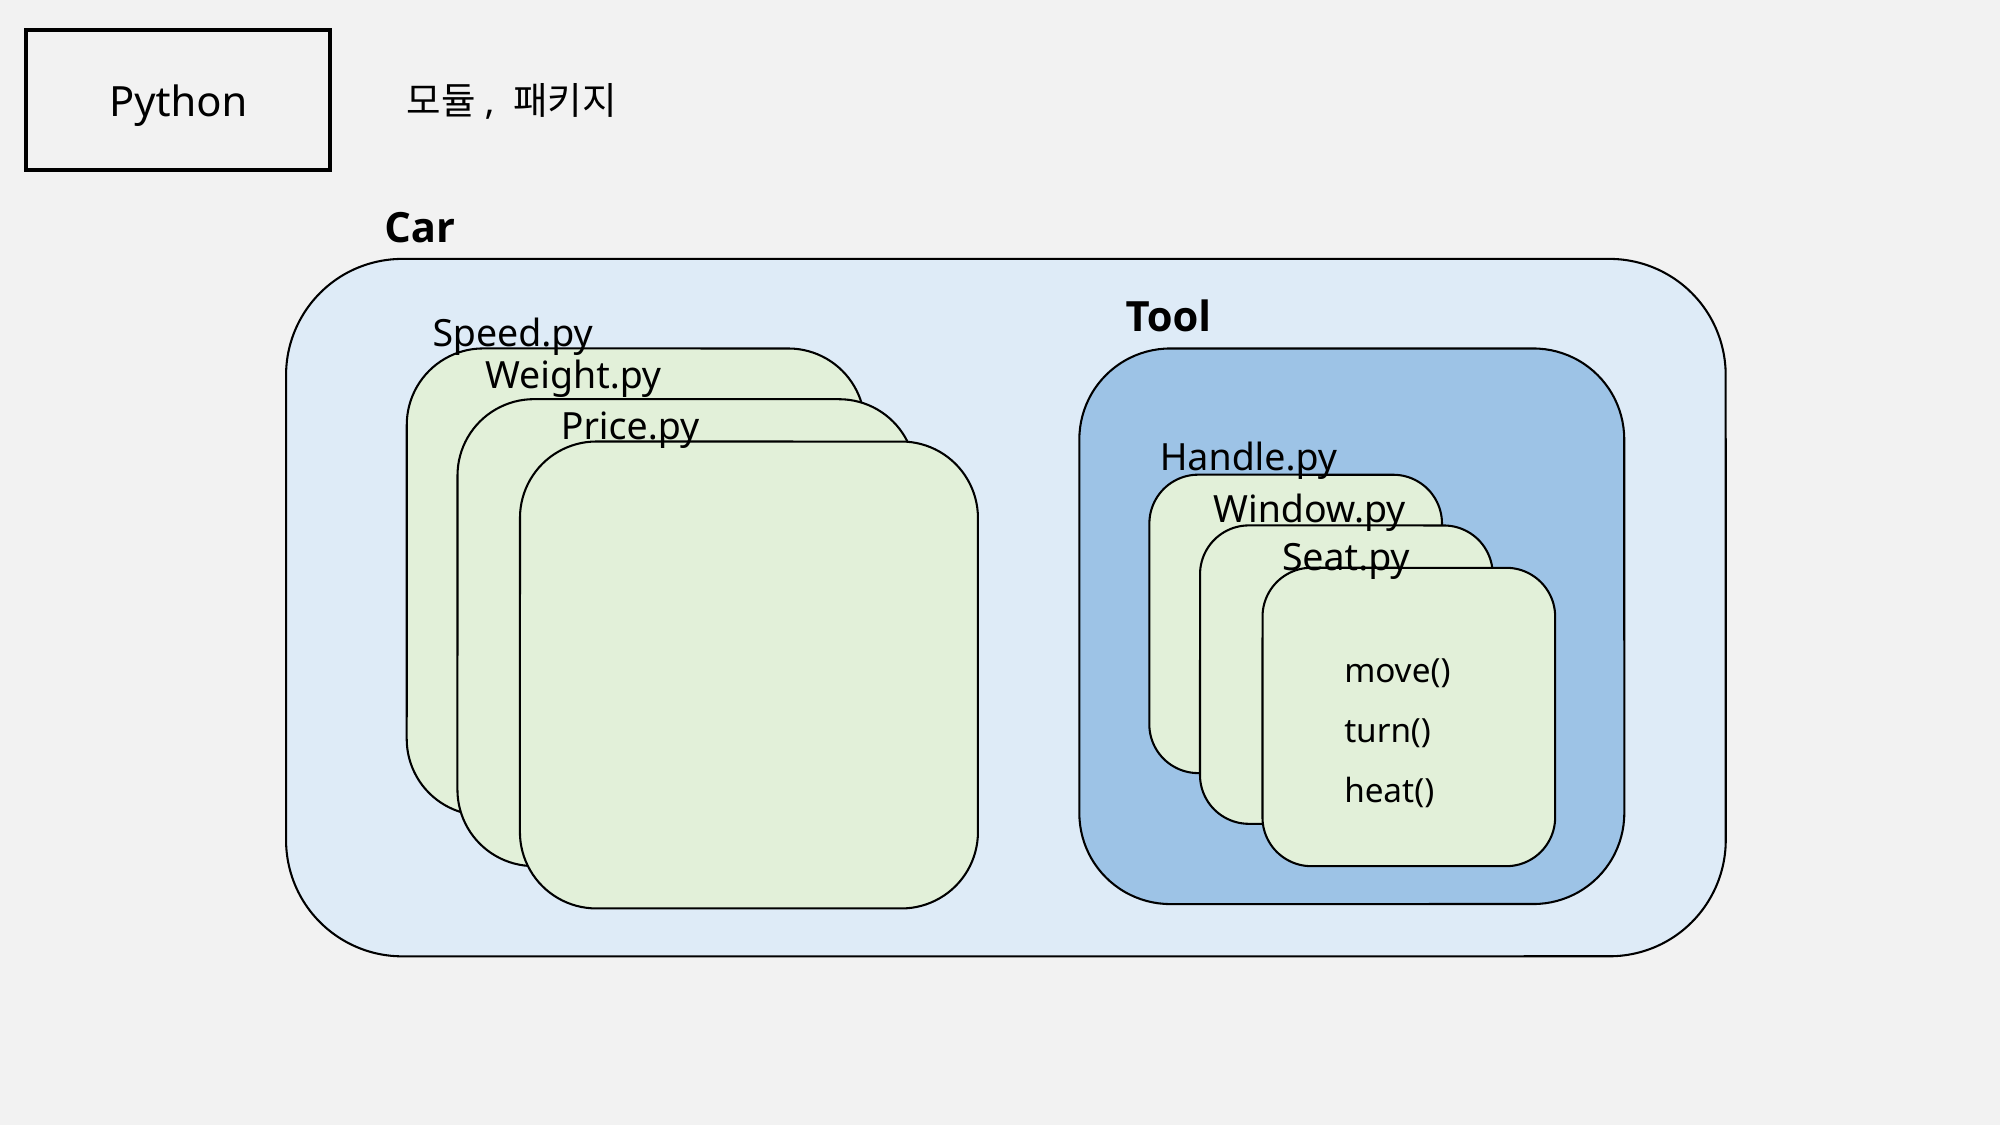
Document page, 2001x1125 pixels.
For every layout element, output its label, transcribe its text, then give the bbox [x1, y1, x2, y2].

text_box move() turn() heat() [1329, 621, 1466, 817]
text_box Car [369, 193, 470, 259]
text_box [715, 398, 908, 440]
text_box [285, 257, 1727, 958]
text_box Price.py [546, 394, 715, 455]
text_box [518, 440, 979, 910]
text_box [1421, 524, 1493, 566]
text_box Speed.py [417, 302, 608, 362]
text_box [1148, 486, 1213, 775]
text_box [25, 29, 331, 171]
text_box [456, 404, 549, 867]
text_box Python [34, 67, 323, 132]
text_box Handle.py [1145, 425, 1353, 486]
text_box [1198, 538, 1271, 825]
text_box Window.py [1198, 477, 1421, 538]
text_box [1078, 347, 1626, 906]
text_box [677, 347, 862, 401]
text_box [405, 362, 502, 813]
text_box [1421, 482, 1444, 524]
text_box 모듈, 패키지 [391, 69, 938, 129]
text_box [1353, 473, 1411, 477]
text_box Tool [1110, 282, 1226, 347]
text_box [1261, 566, 1557, 868]
text_box Seat.py [1267, 525, 1425, 586]
text_box Weight.py [470, 343, 677, 404]
